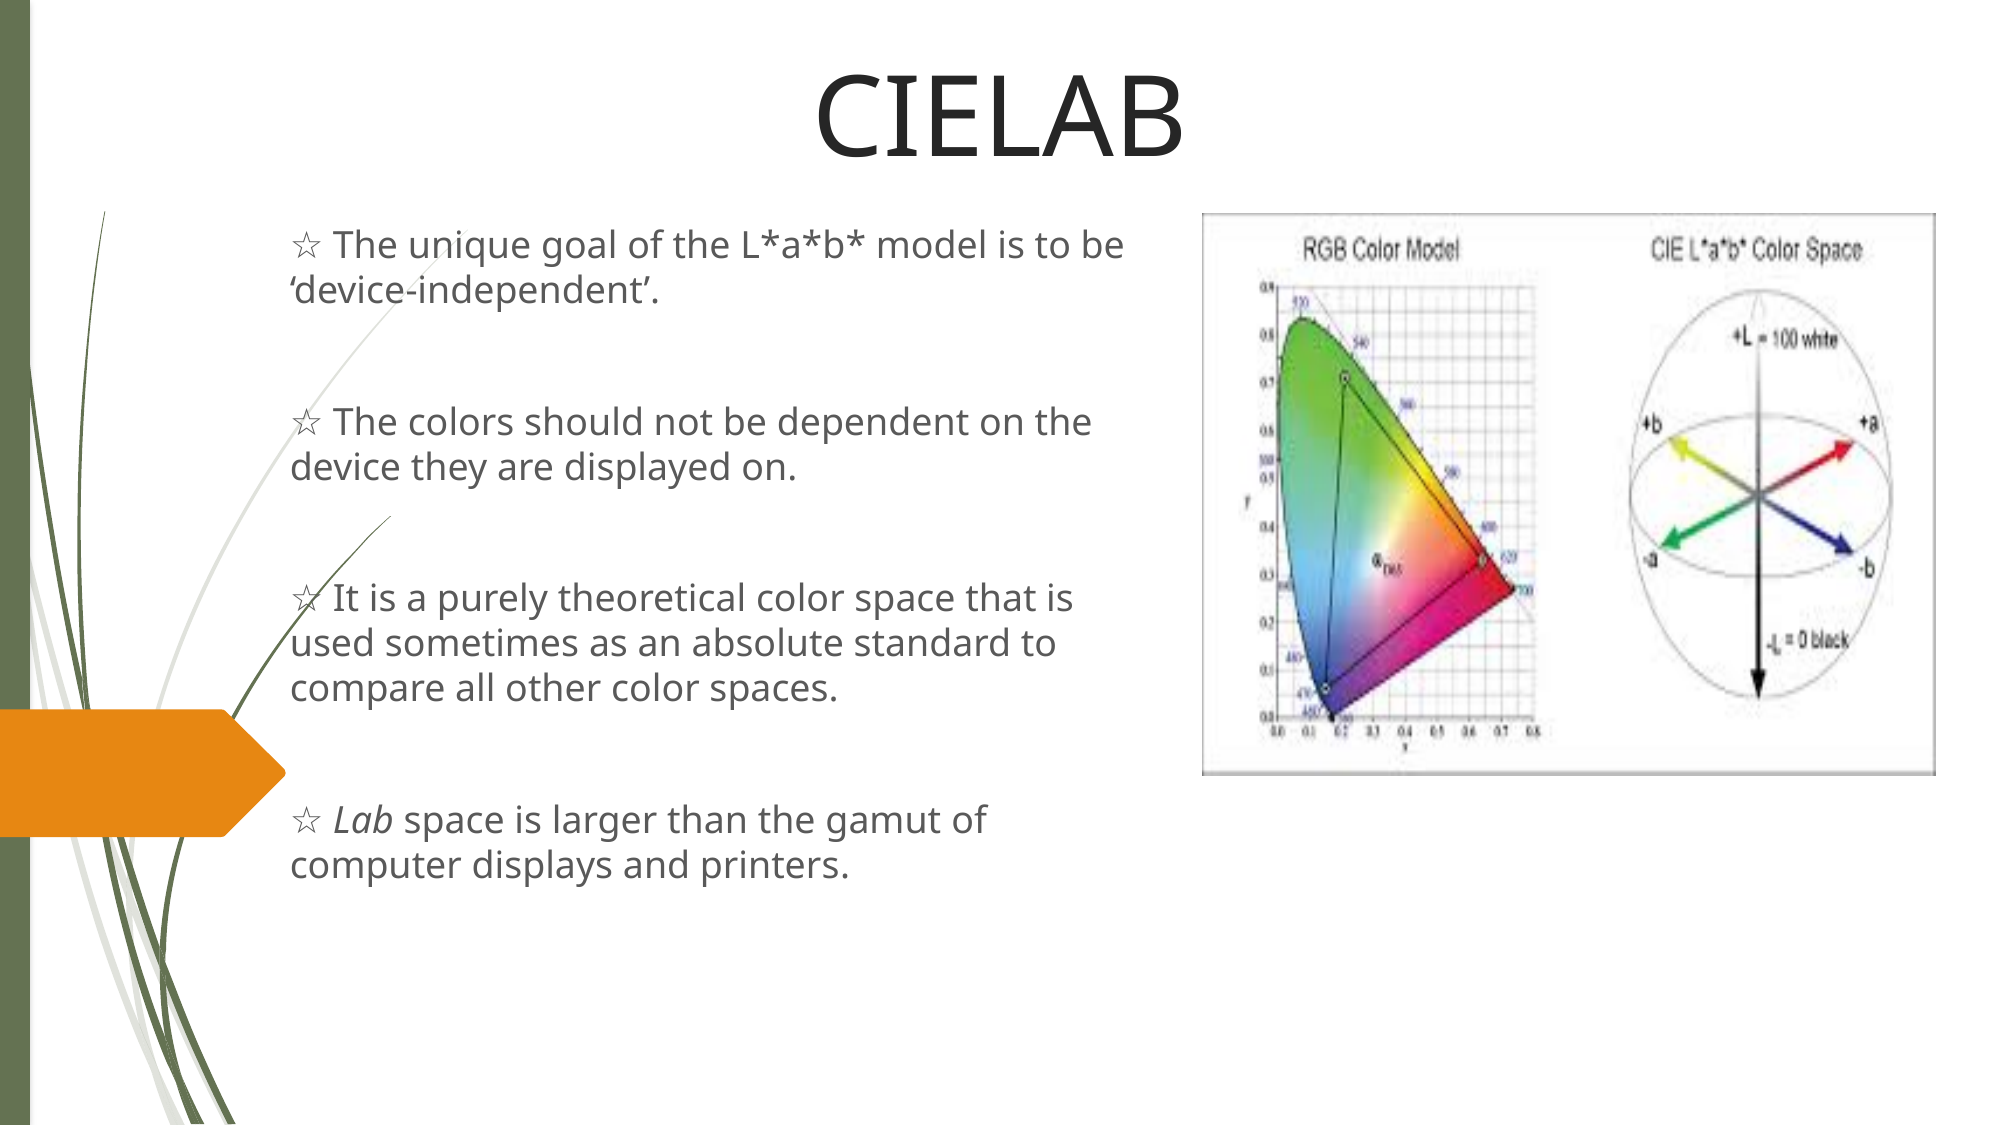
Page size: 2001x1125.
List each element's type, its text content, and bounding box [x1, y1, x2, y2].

subtitle ☆ The unique goal of the L*a*b* model is to be ‘device-independent’. ☆ The colors should not be dependent on the device they are displayed on. ☆ It is a purely theoretical color space that is used sometimes as an absolute standard to compare all other color spaces. ☆ Lab space is larger than the gamut of computer displays and printers. [274, 213, 1156, 1028]
picture [1202, 213, 1937, 776]
title CIELAB [0, 0, 2000, 187]
